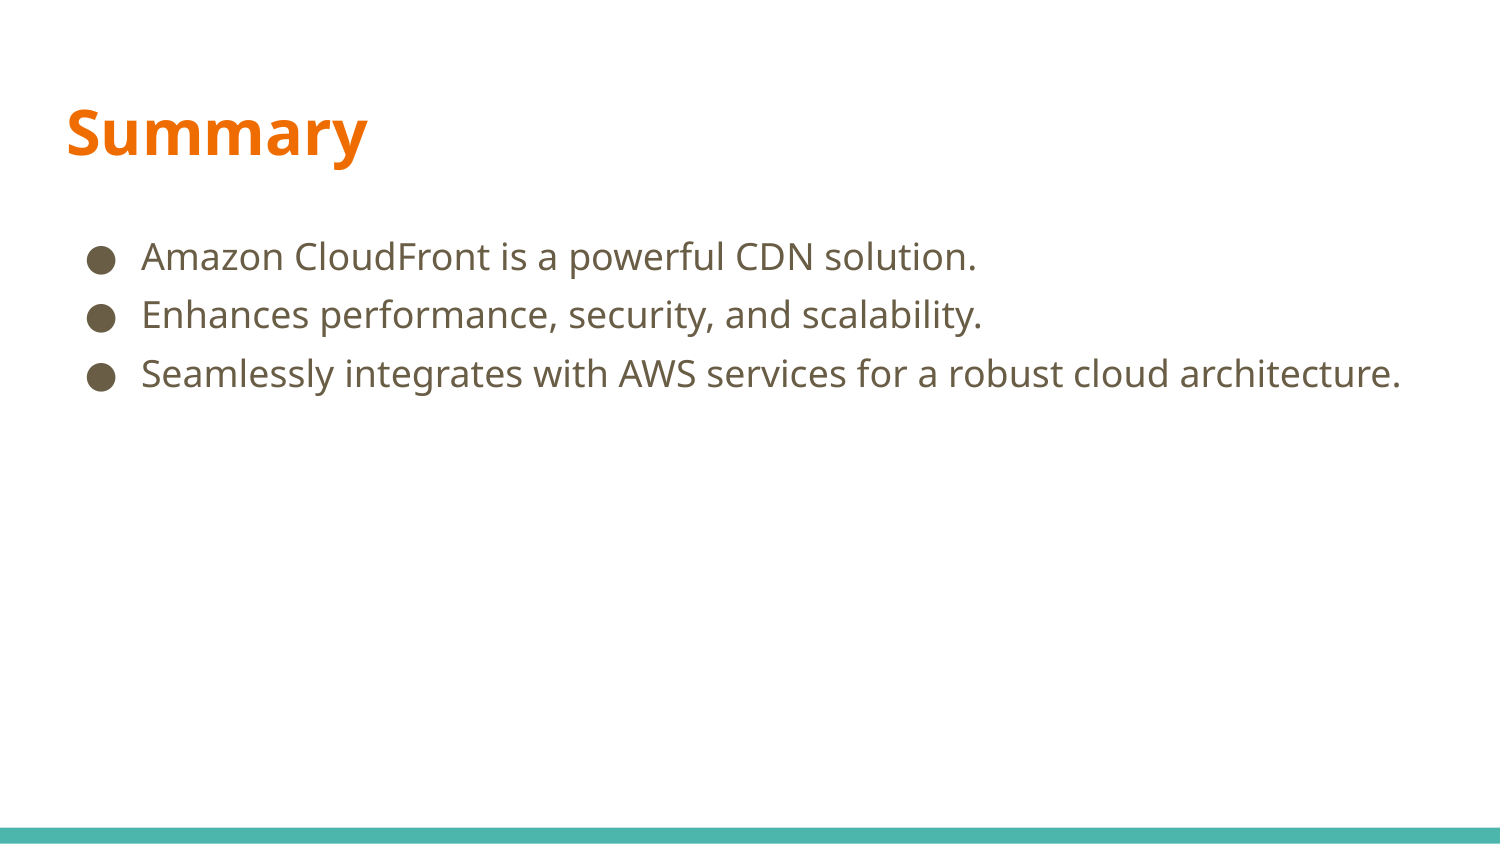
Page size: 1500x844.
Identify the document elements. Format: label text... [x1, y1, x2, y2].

title Summary [51, 72, 1449, 189]
list Amazon CloudFront is a powerful CDN solution. Enhances performance, security, and scalability. Seamlessly integrates with AWS services for a robust cloud architecture. [51, 207, 1449, 750]
